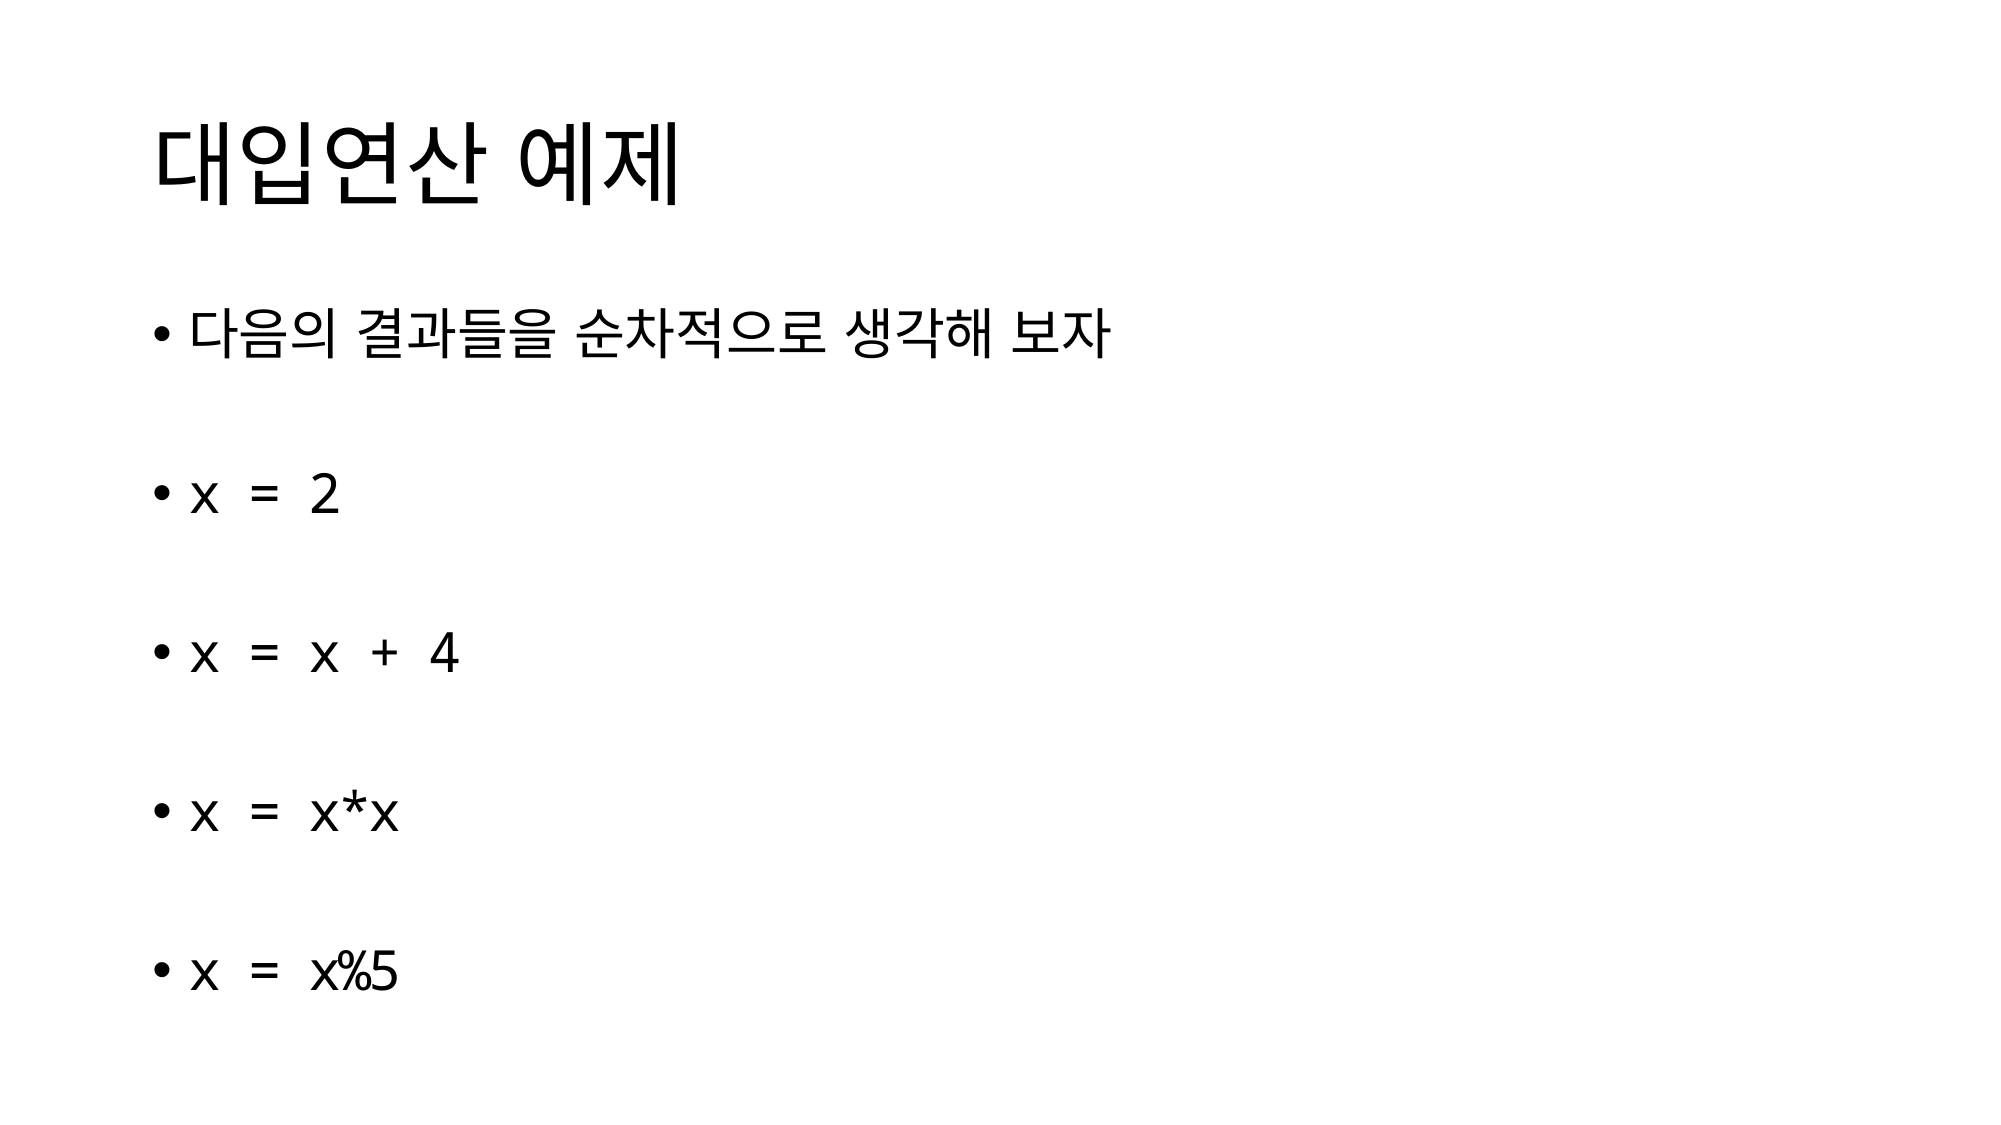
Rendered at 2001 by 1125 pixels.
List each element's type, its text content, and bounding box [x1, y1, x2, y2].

title 대입연산 예제 [137, 59, 1863, 278]
list 다음의 결과들을 순차적으로 생각해 보자 x = 2 x = x + 4 x = x*x x = x%5 [137, 299, 1863, 1014]
